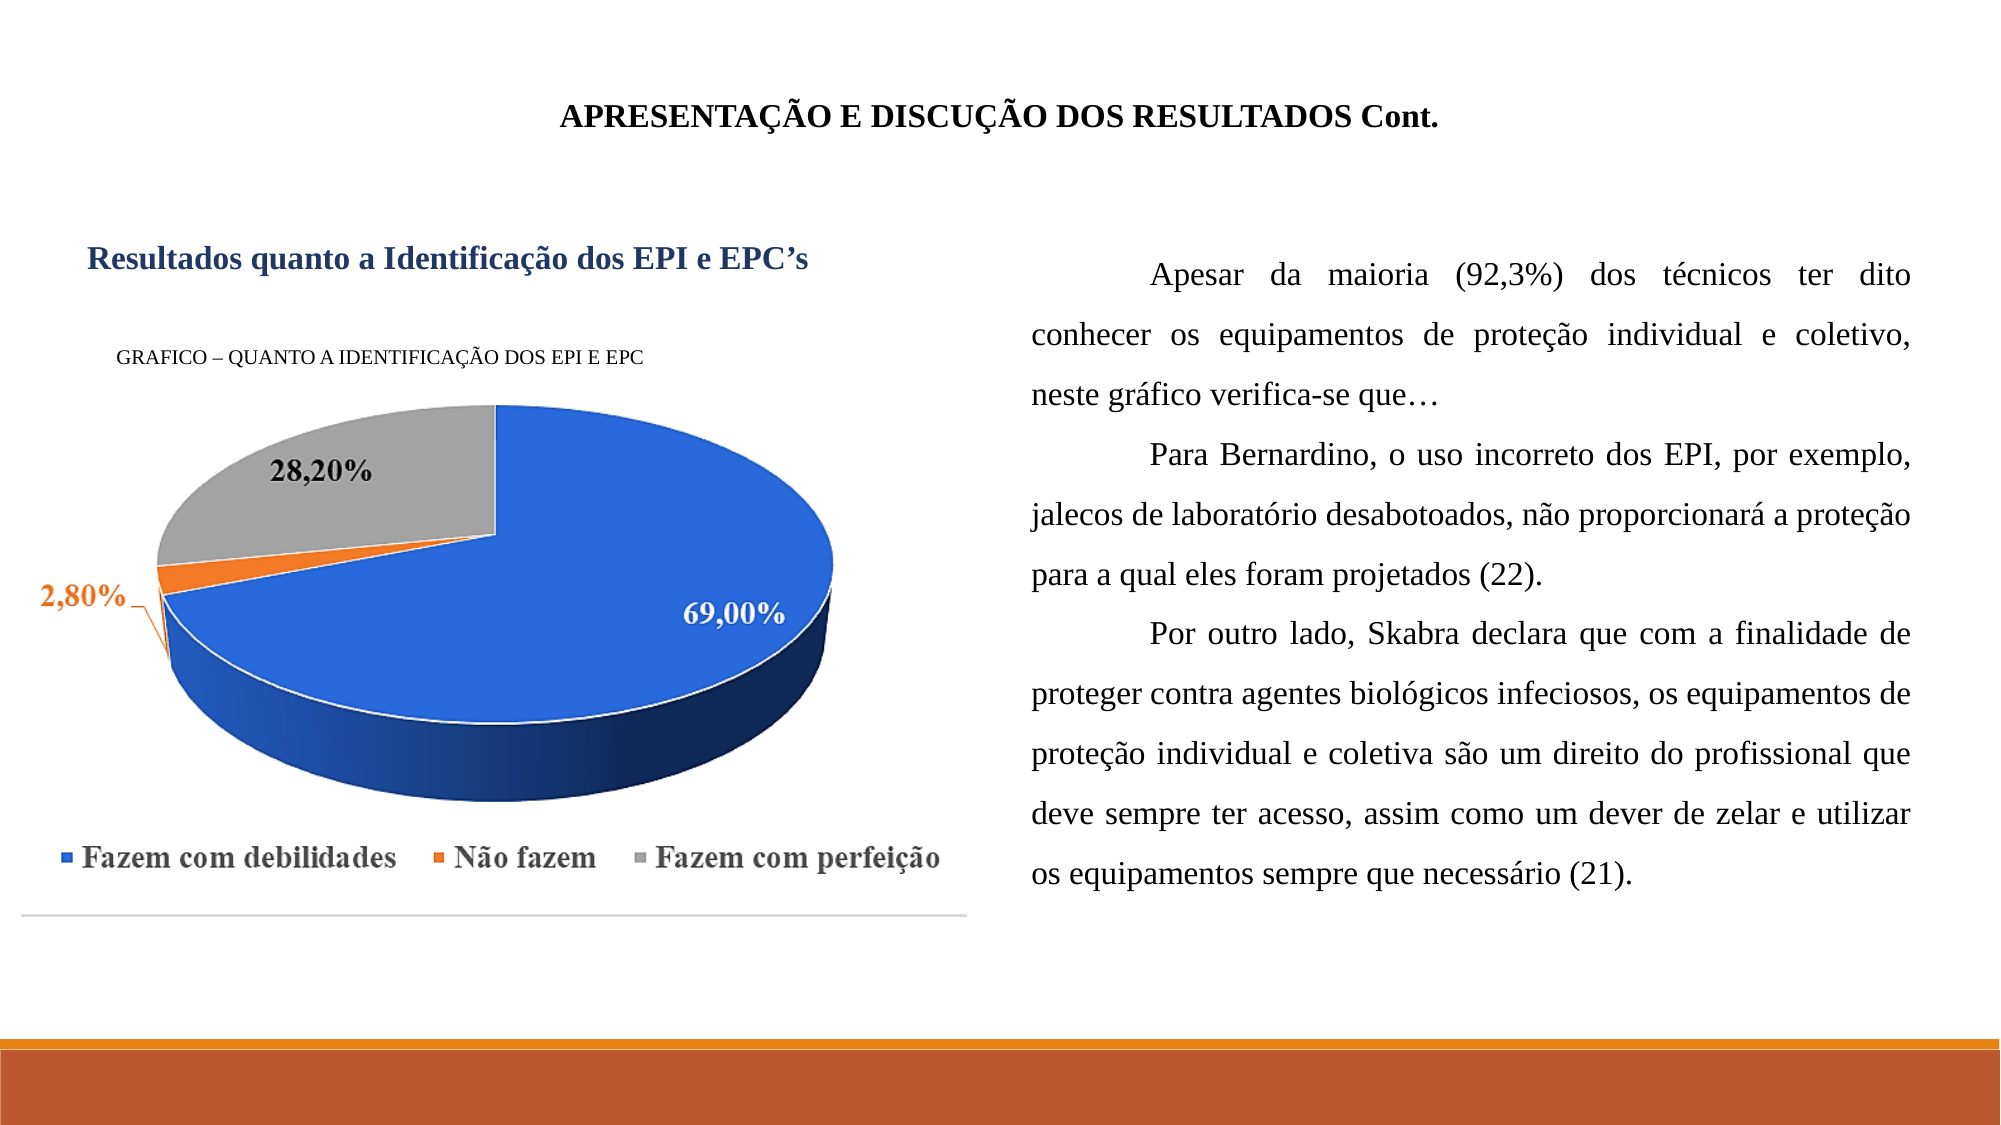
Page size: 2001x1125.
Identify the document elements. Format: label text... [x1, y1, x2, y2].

text_box GRAFICO – QUANTO A IDENTIFICAÇÃO DOS EPI E EPC [49, 334, 711, 377]
text_box Resultados quanto a Identificação dos EPI e EPC’s [72, 208, 1073, 284]
text_box APRESENTAÇÃO E DISCUÇÃO DOS RESULTADOS Cont. [544, 87, 1455, 142]
text_box Apesar da maioria (92,3%) dos técnicos ter dito conhecer os equipamentos de proteção individual e coletivo, neste gráfico verifica-se que… Para Bernardino, o uso incorreto dos EPI, por exemplo, jalecos de laboratório desabotoados, não proporcionará a proteção para a qual eles foram projetados (22). Por outro lado, Skabra declara que com a finalidade de proteger contra agentes biológicos infeciosos, os equipamentos de proteção individual e coletiva são um direito do profissional que deve sempre ter acesso, assim como um dever de zelar e utilizar os equipamentos sempre que necessário (21). [1016, 224, 1928, 899]
picture [20, 389, 968, 917]
